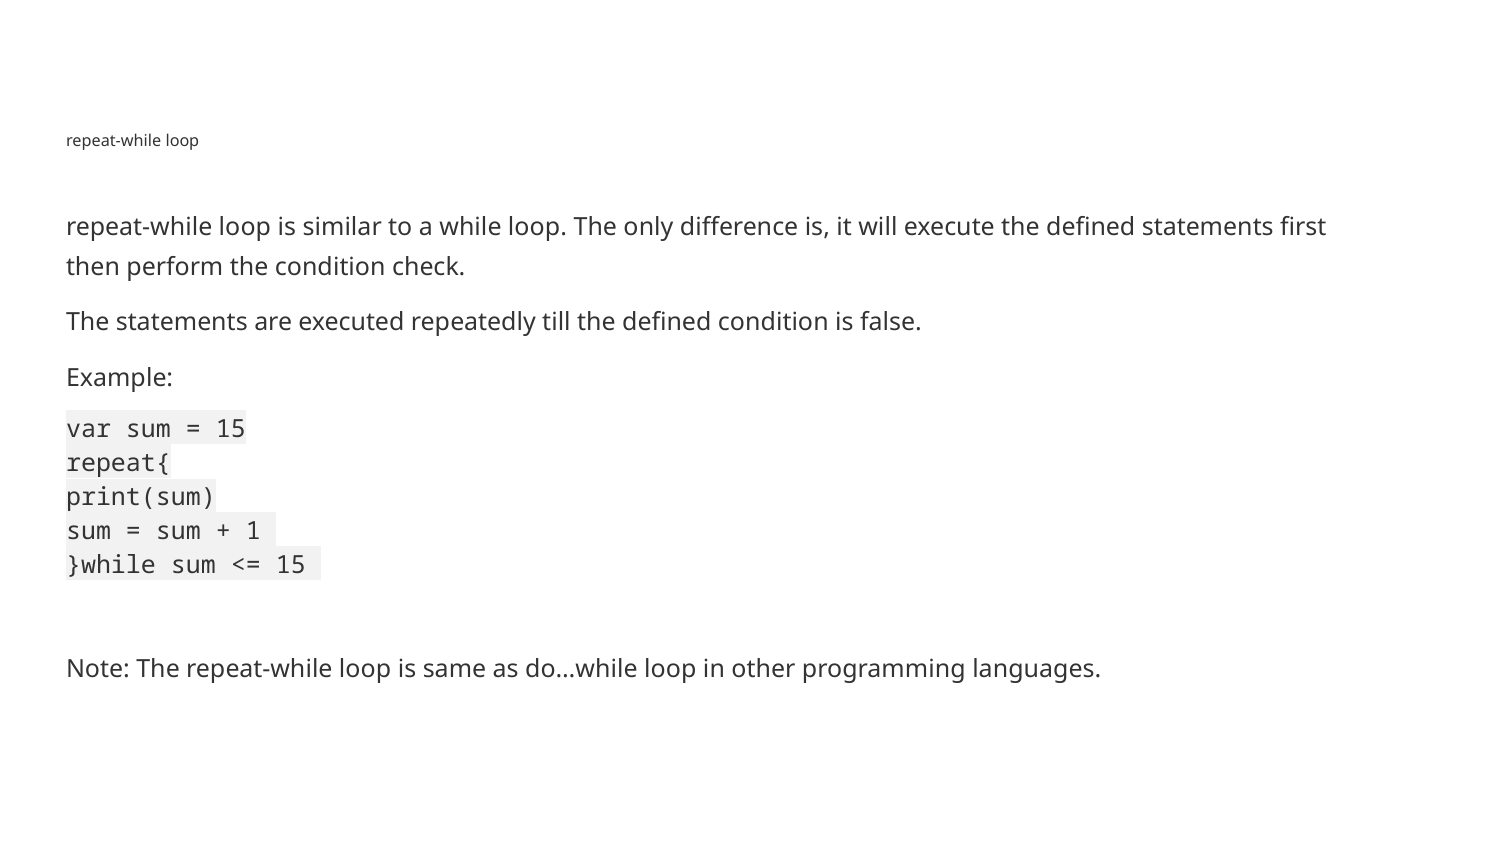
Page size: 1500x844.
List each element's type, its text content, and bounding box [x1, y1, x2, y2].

title repeat-while loop [51, 72, 1449, 167]
list repeat-while loop is similar to a while loop. The only difference is, it will execute the defined statements first then perform the condition check. The statements are executed repeatedly till the defined condition is false. Example: var sum = 15 repeat{ print(sum) sum = sum + 1 }while sum <= 15 Note: The repeat-while loop is same as do…while loop in other programming languages. [51, 189, 1449, 750]
